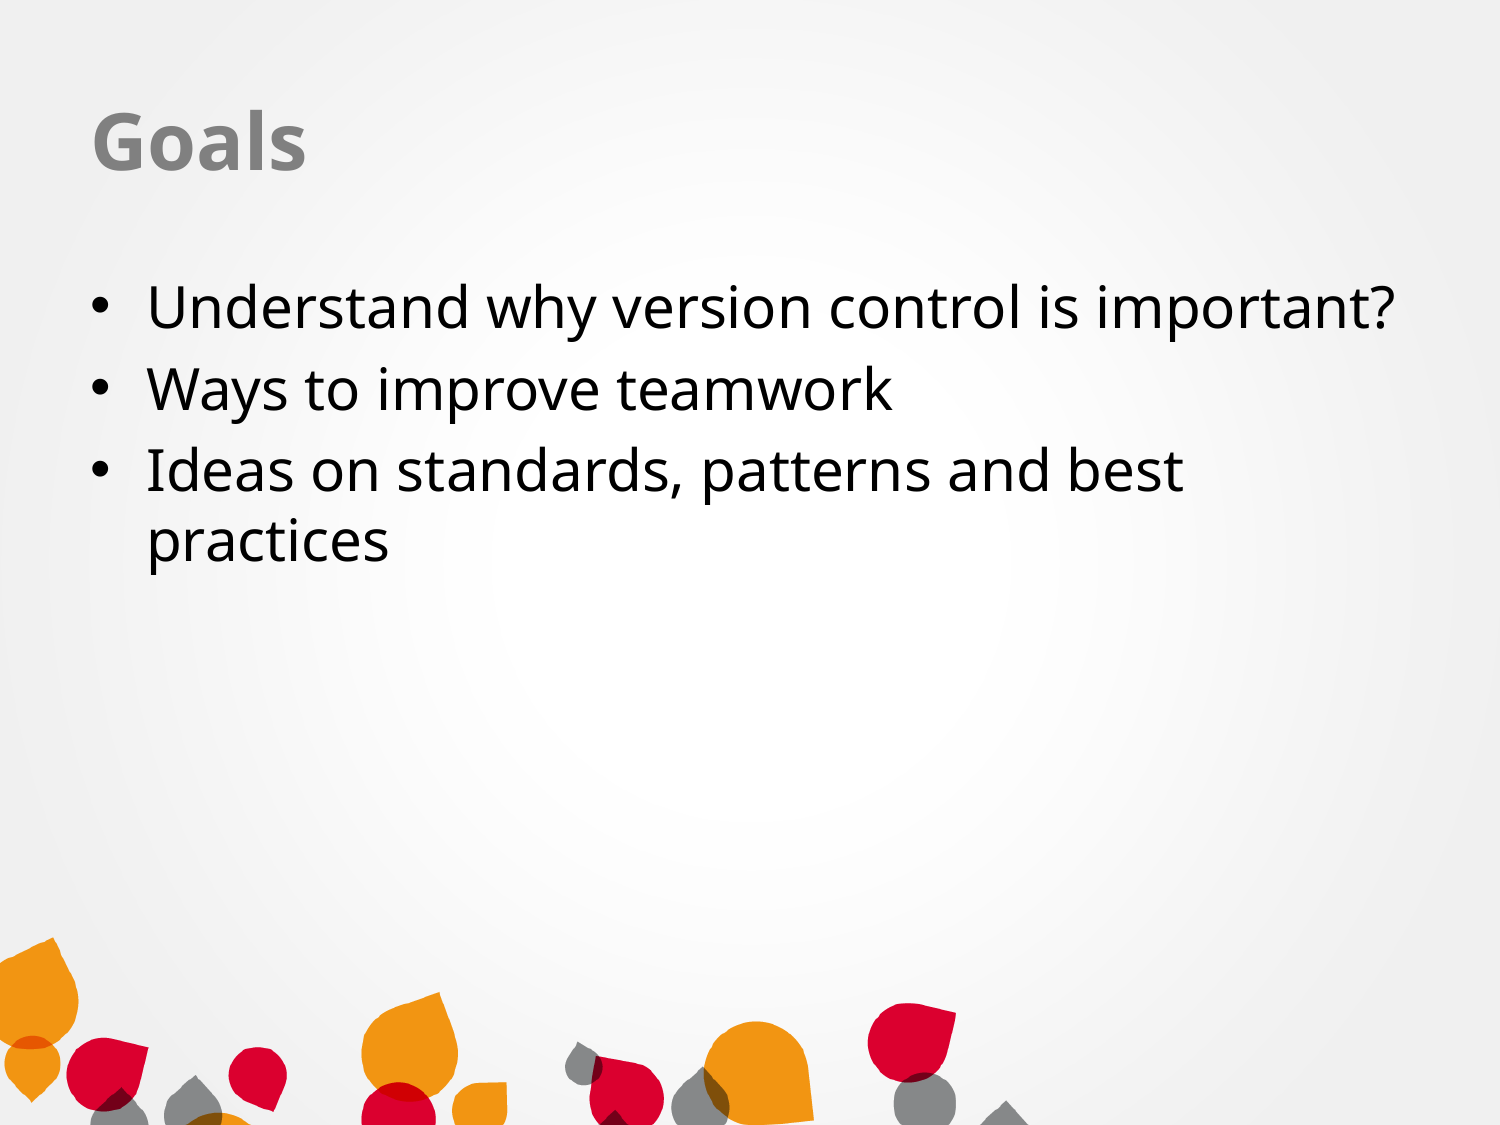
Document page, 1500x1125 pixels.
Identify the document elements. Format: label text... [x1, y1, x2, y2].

picture [0, 0, 1500, 1125]
title Goals [75, 45, 1425, 233]
list Understand why version control is important? Ways to improve teamwork Ideas on standards, patterns and best practices [75, 262, 1425, 1005]
